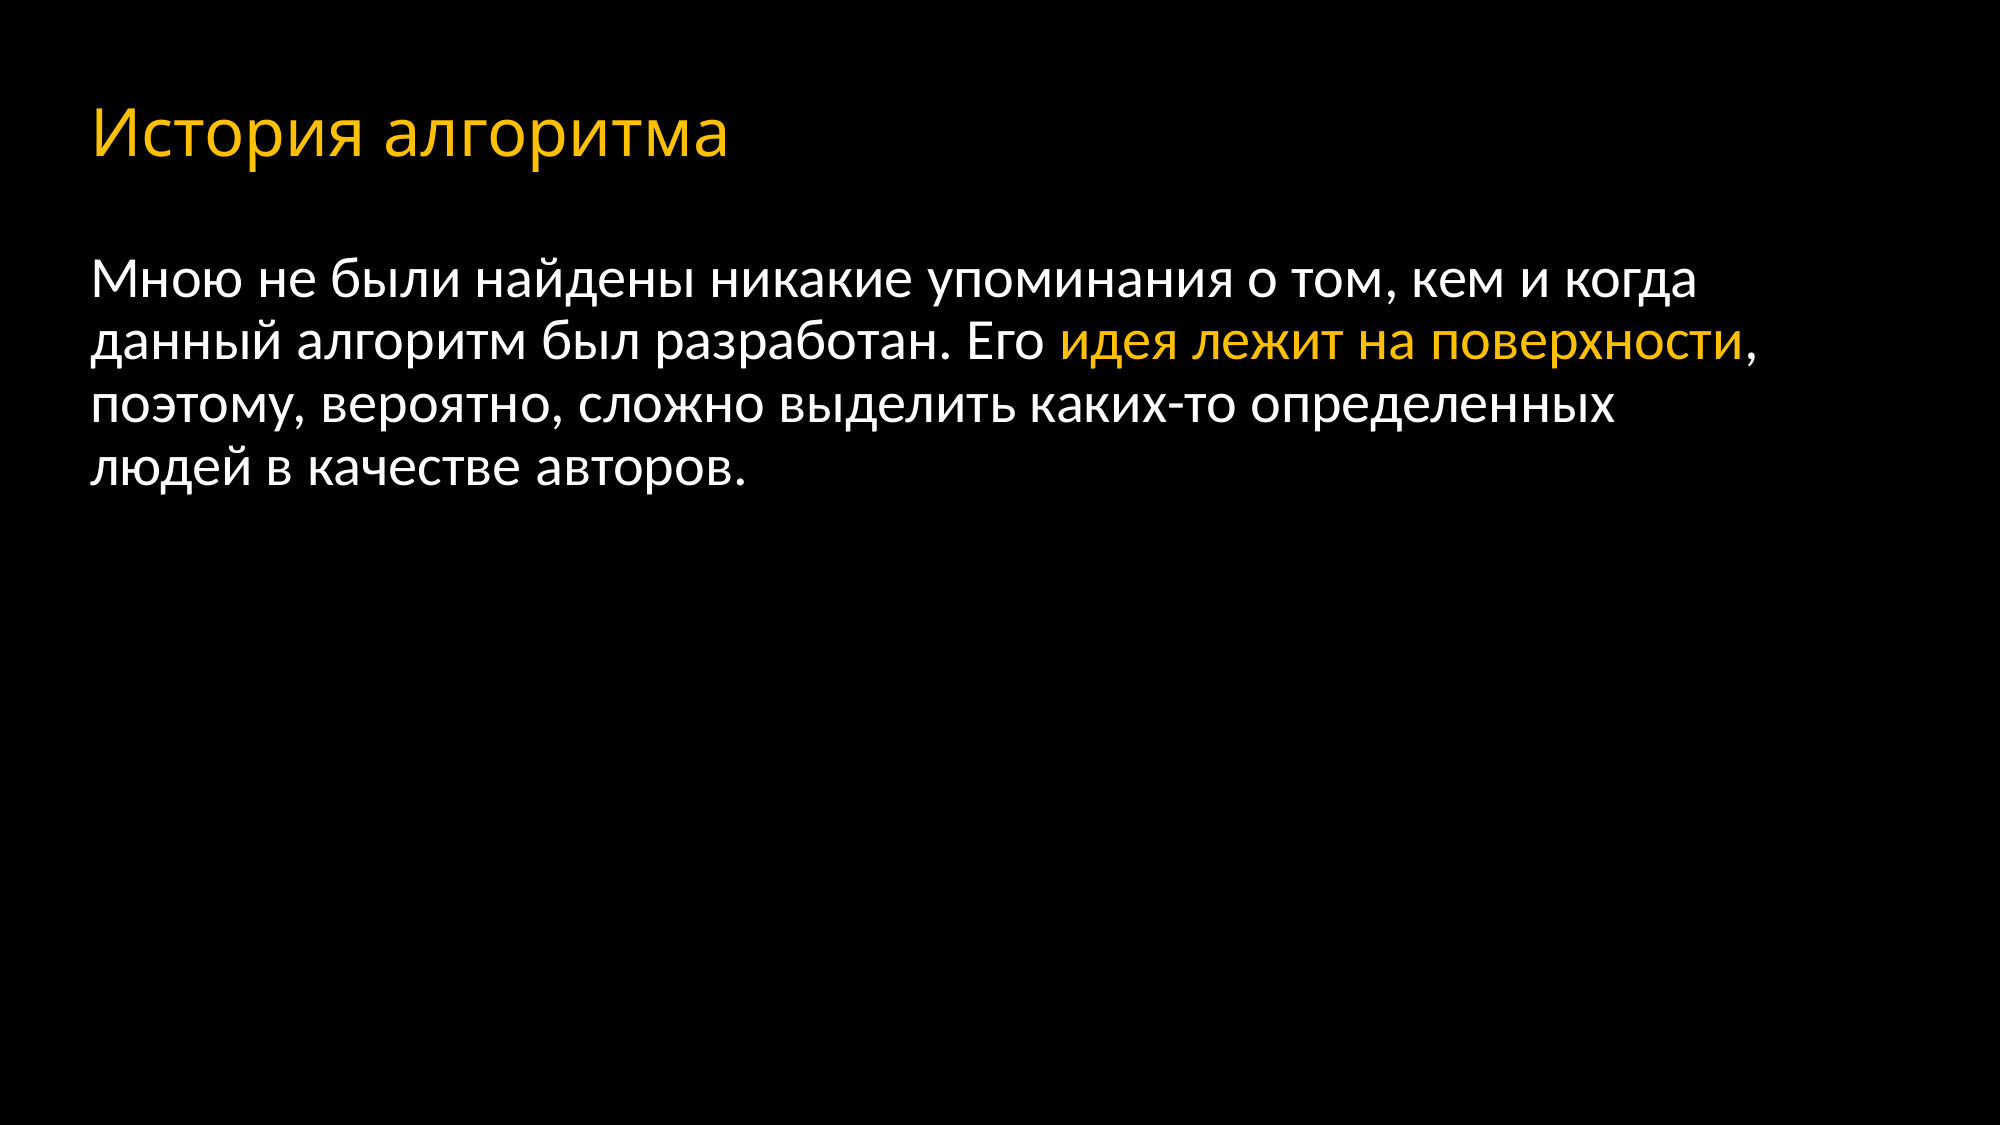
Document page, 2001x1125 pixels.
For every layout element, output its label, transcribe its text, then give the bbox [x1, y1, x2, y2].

list Мною не были найдены никакие упоминания о том, кем и когда данный алгоритм был разработан. Его идея лежит на поверхности, поэтому, вероятно, сложно выделить каких-то определенных людей в качестве авторов. [75, 239, 1801, 1098]
title История алгоритма [75, 66, 797, 203]
